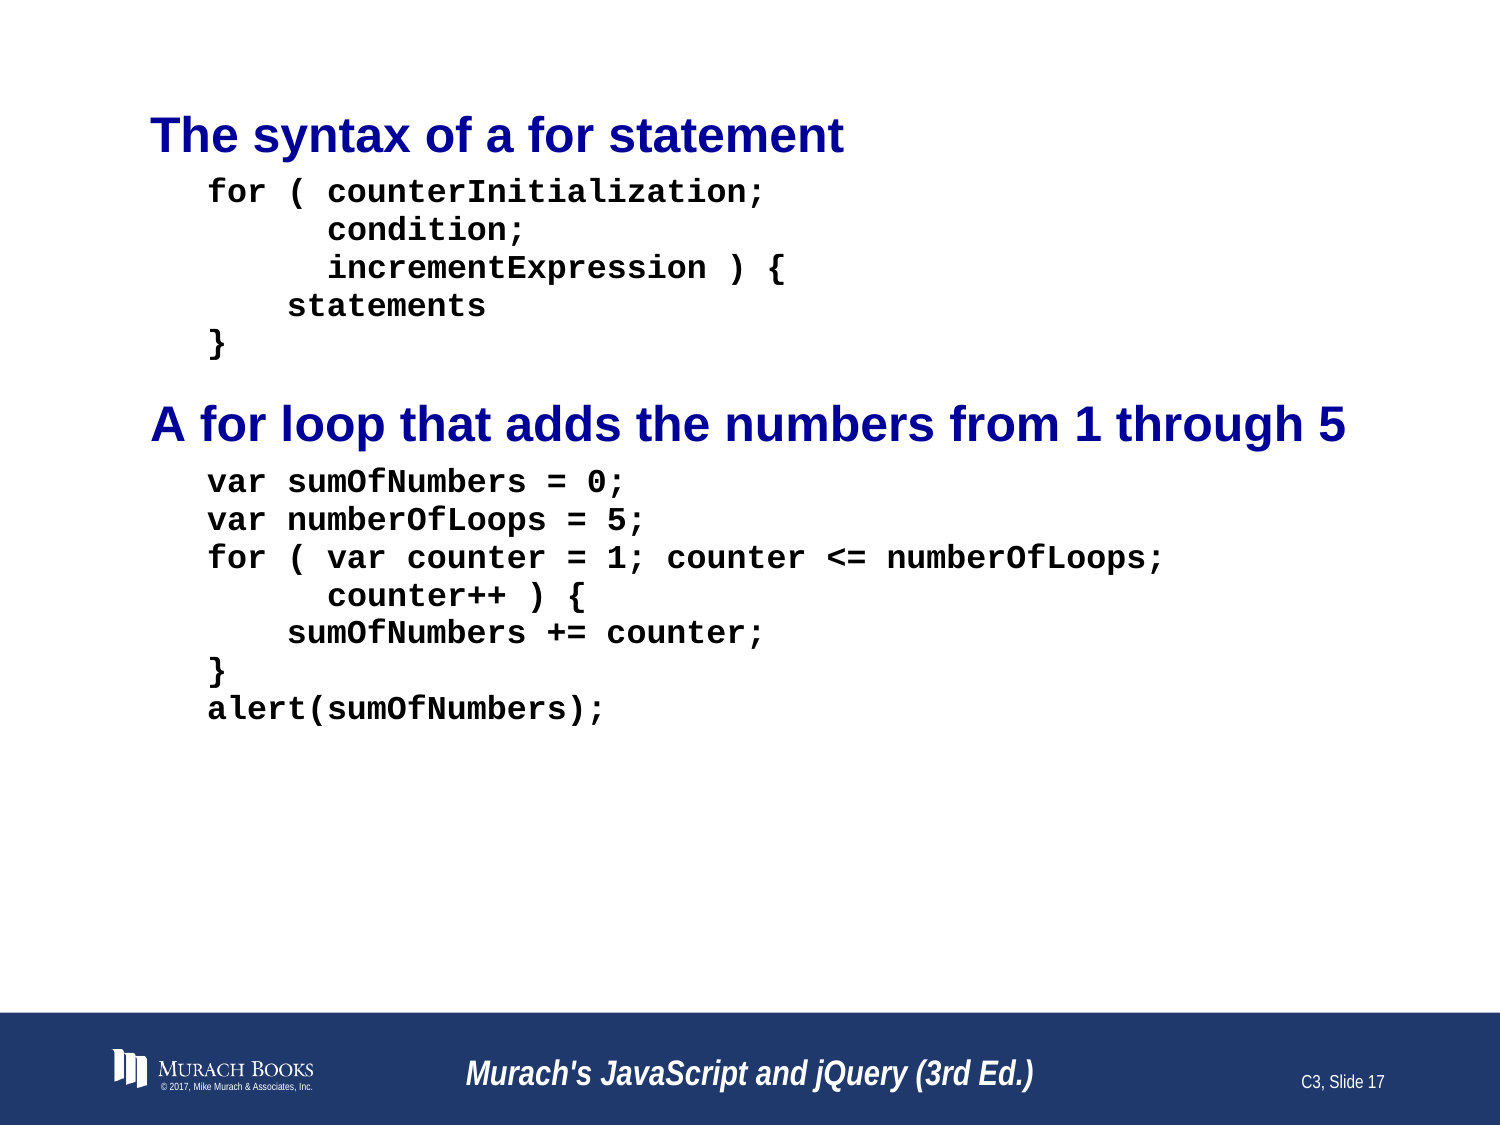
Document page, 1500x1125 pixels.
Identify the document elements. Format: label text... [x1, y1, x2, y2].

title The syntax of a for statement [150, 102, 1350, 164]
footer © 2017, Mike Murach & Associates, Inc. [12, 1025, 463, 1100]
slide_number Murach's JavaScript and jQuery (3rd Ed.) [463, 1025, 1050, 1100]
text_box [149, 174, 1350, 730]
slide_number C3, Slide 17 [1087, 1025, 1400, 1100]
